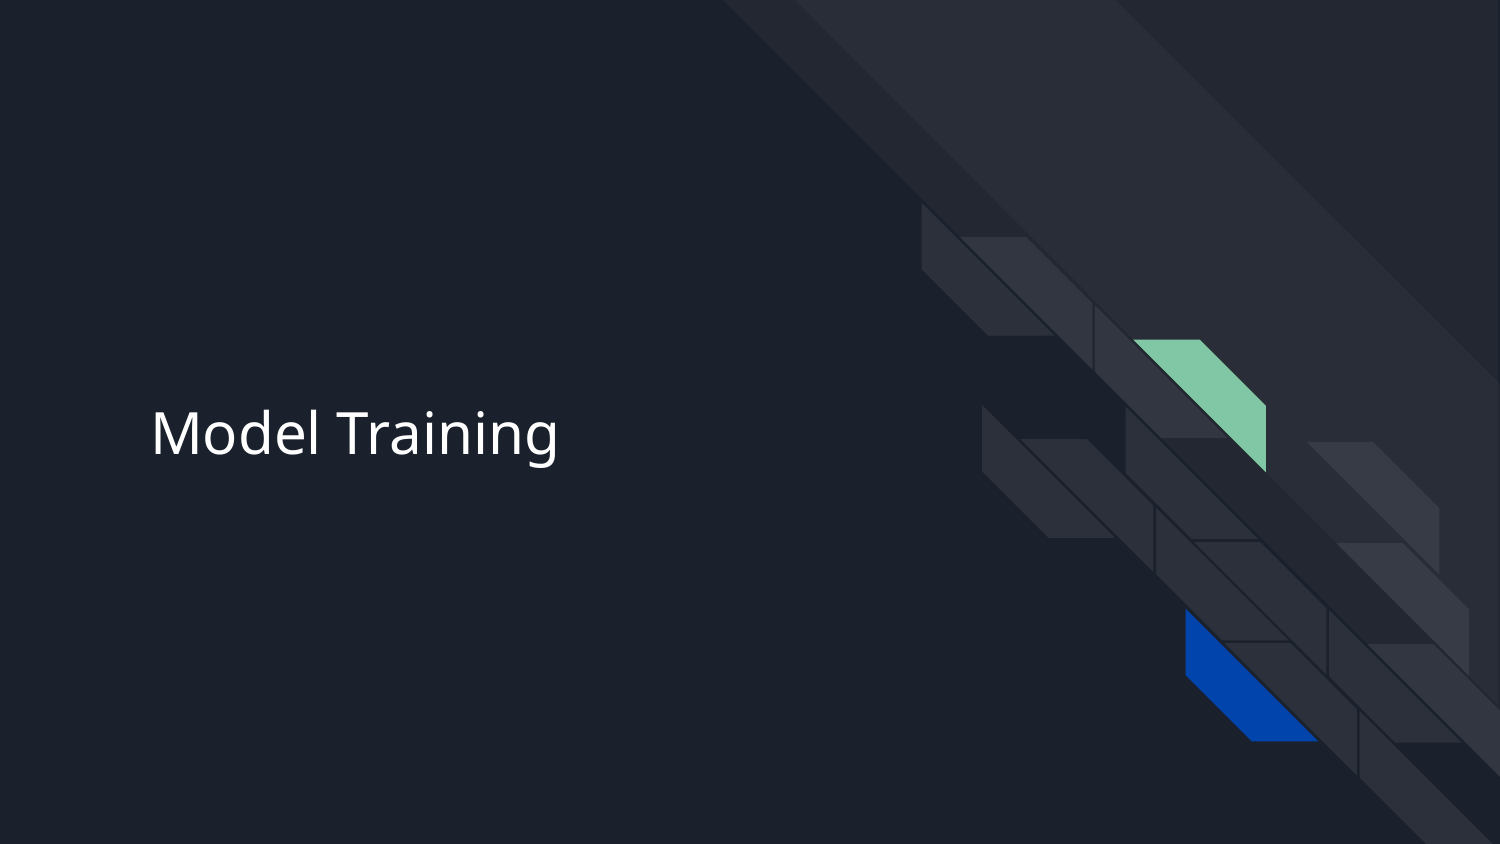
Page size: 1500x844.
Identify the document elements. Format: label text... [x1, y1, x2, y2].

title Model Training [135, 142, 888, 720]
